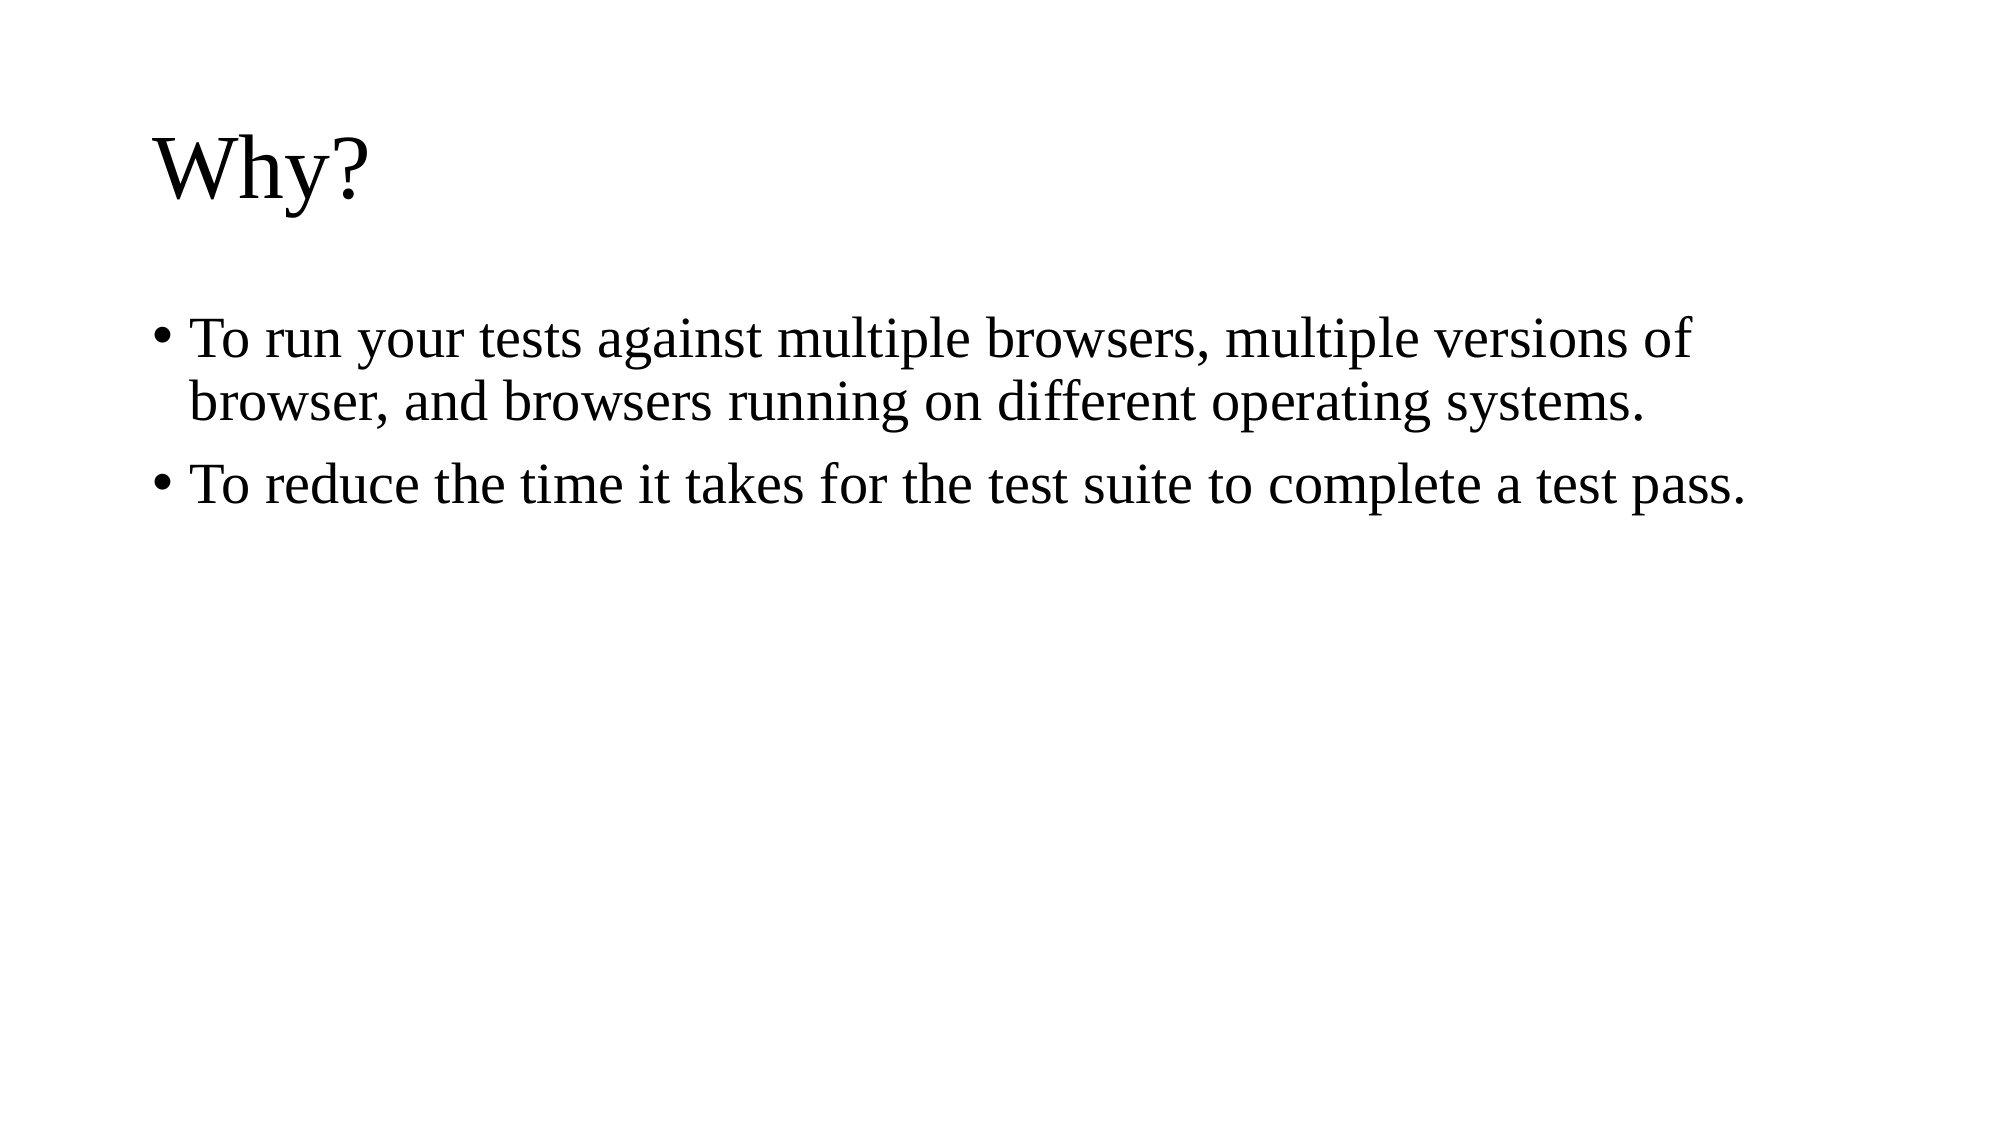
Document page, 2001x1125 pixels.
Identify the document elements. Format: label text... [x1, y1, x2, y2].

title Why? [137, 59, 1863, 278]
list To run your tests against multiple browsers, multiple versions of browser, and browsers running on different operating systems. To reduce the time it takes for the test suite to complete a test pass. [137, 299, 1863, 1014]
